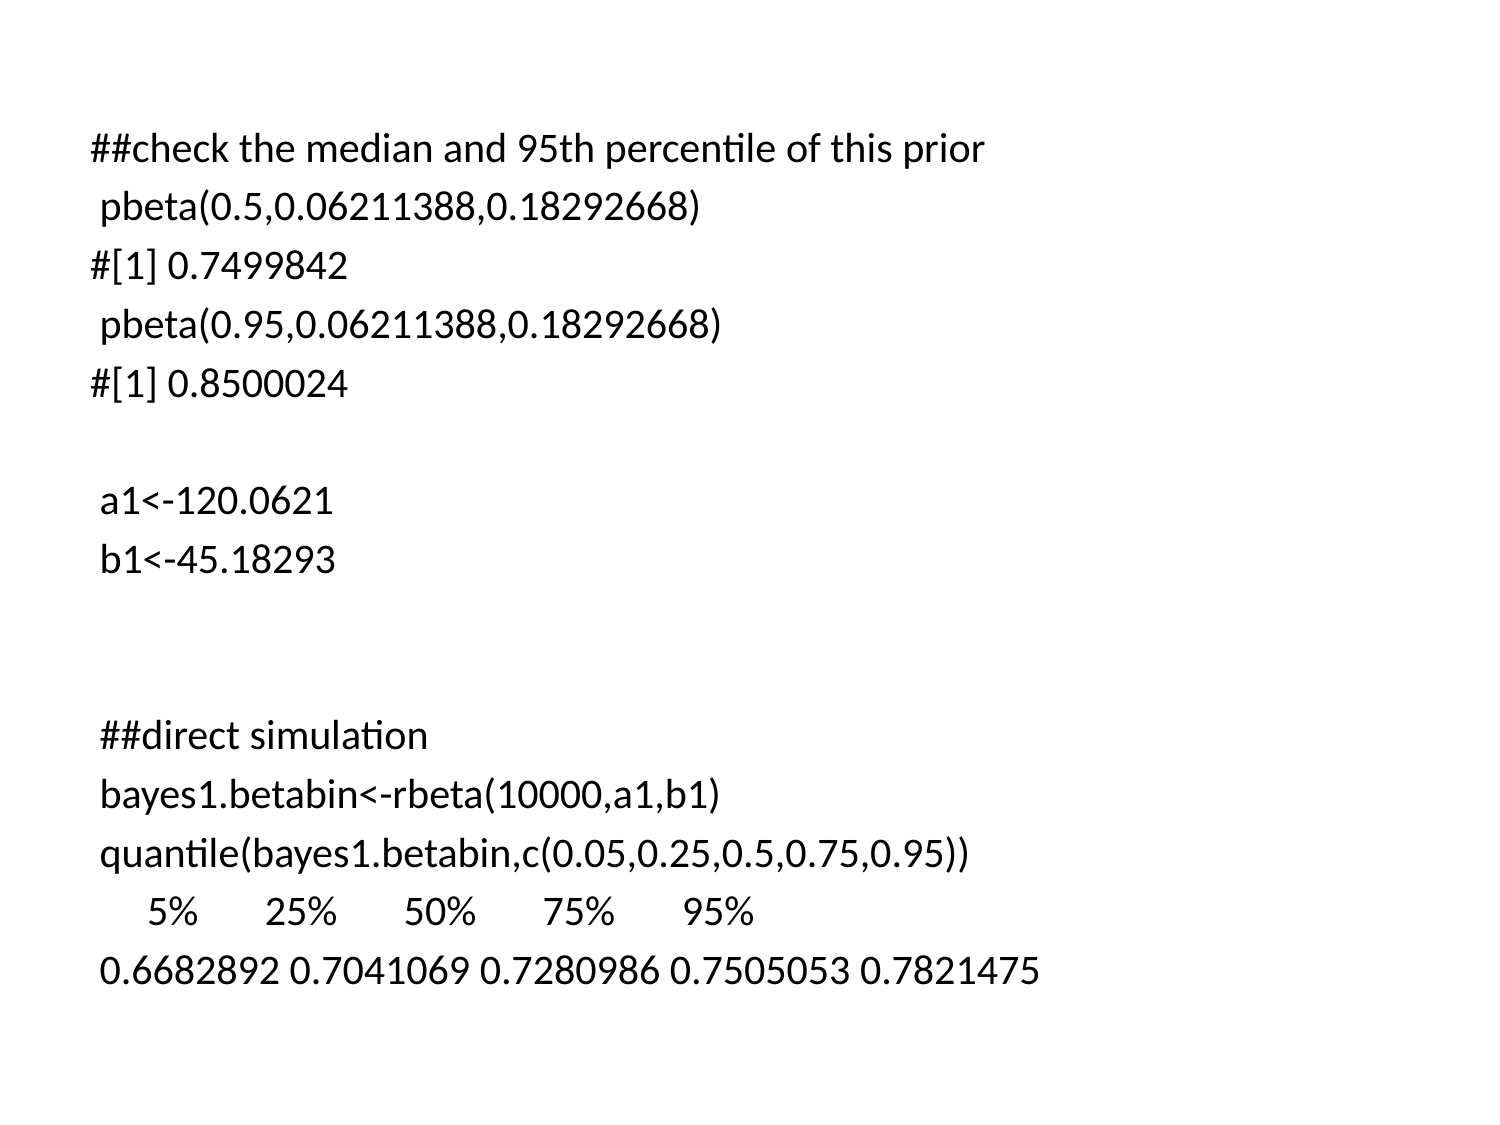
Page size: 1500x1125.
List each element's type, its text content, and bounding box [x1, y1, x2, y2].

list ##check the median and 95th percentile of this prior pbeta(0.5,0.06211388,0.18292668) #[1] 0.7499842 pbeta(0.95,0.06211388,0.18292668) #[1] 0.8500024 a1<-120.0621 b1<-45.18293 ##direct simulation bayes1.betabin<-rbeta(10000,a1,b1) quantile(bayes1.betabin,c(0.05,0.25,0.5,0.75,0.95)) 5% 25% 50% 75% 95% 0.6682892 0.7041069 0.7280986 0.7505053 0.7821475 [75, 112, 1425, 1005]
